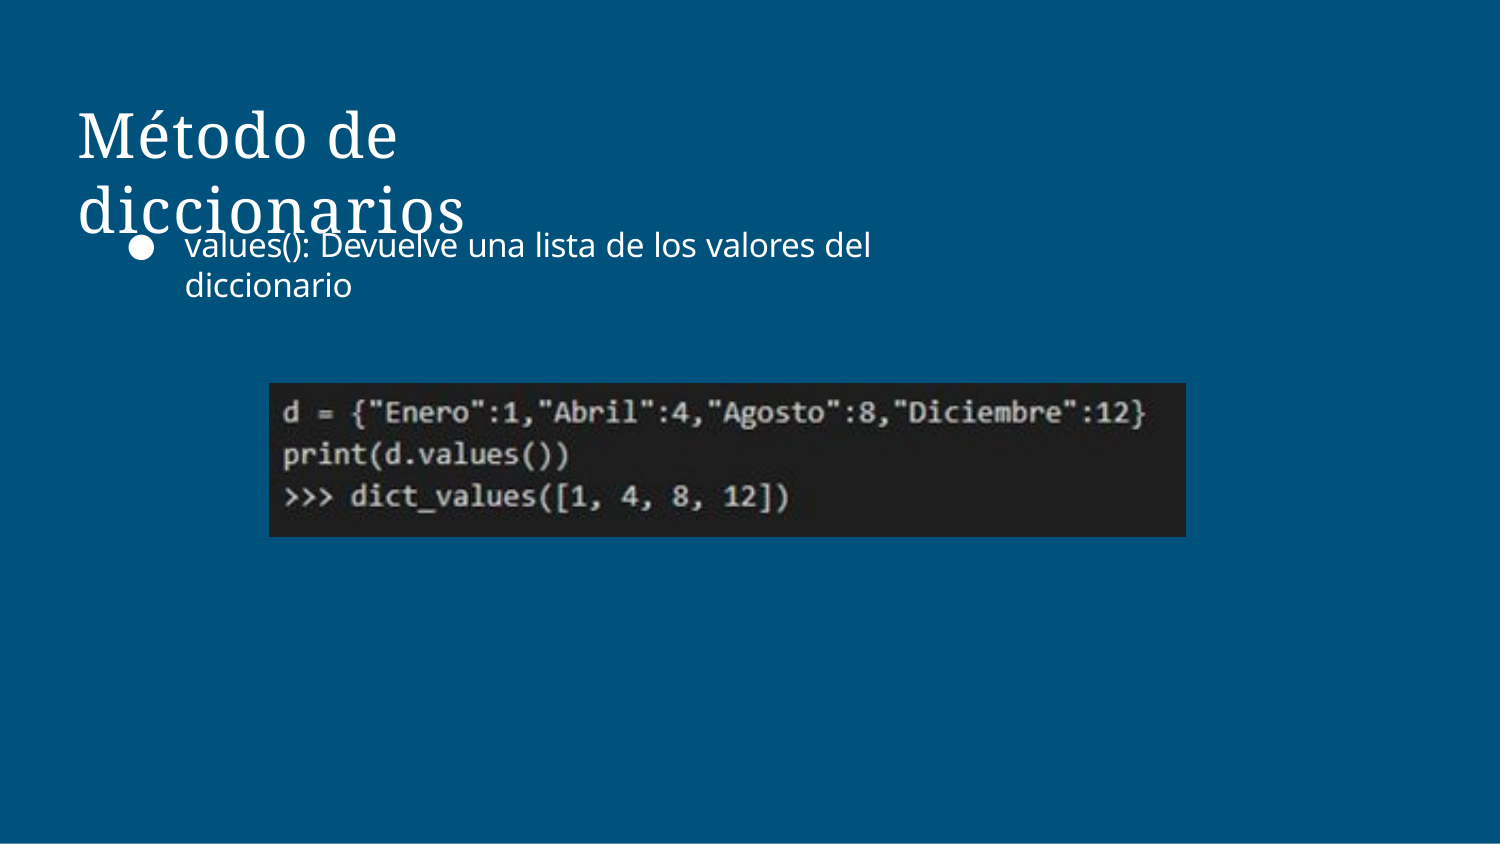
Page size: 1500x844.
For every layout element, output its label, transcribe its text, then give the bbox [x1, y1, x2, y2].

title Método de diccionarios [75, 94, 765, 247]
picture [270, 384, 1185, 536]
text_box values(): Devuelve una lista de los valores del diccionario [124, 222, 1024, 304]
